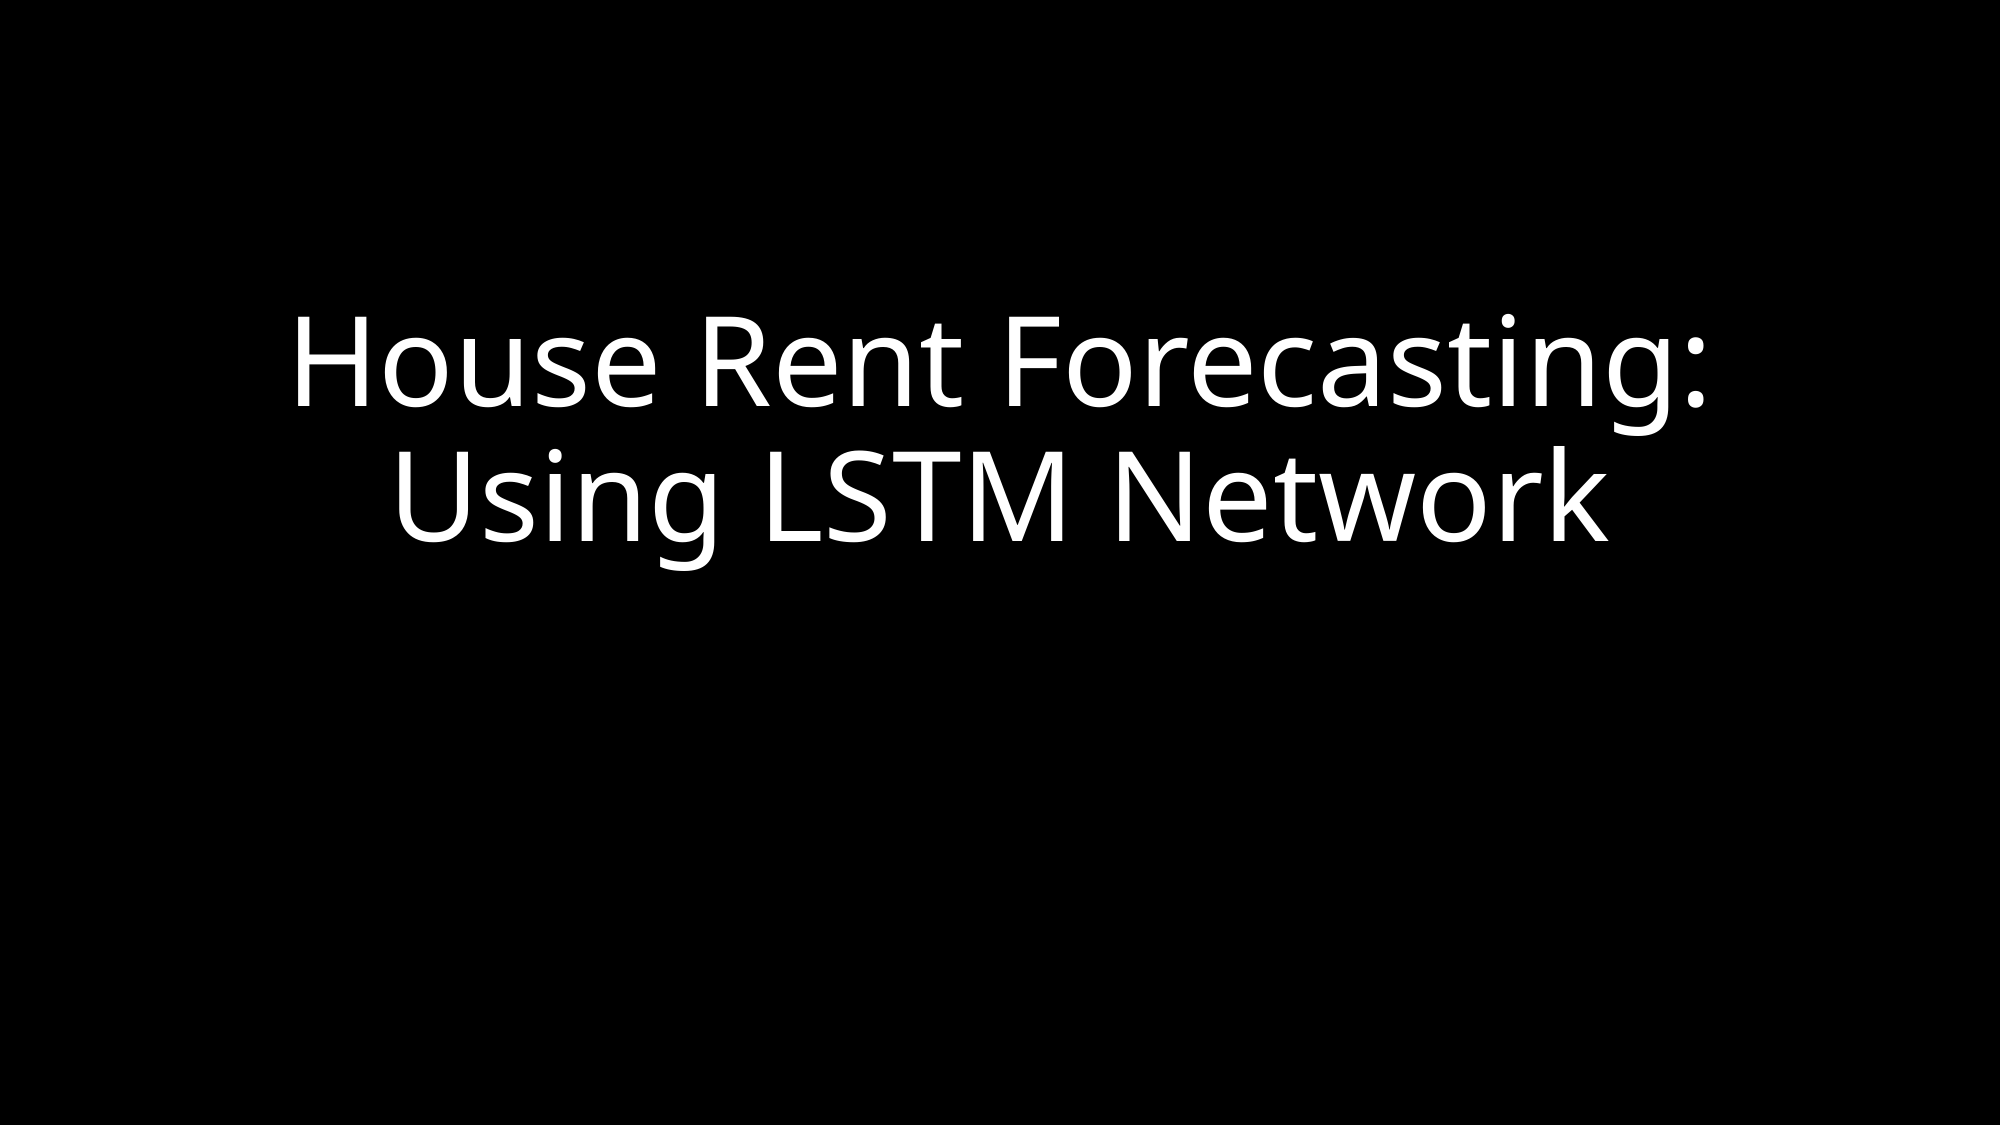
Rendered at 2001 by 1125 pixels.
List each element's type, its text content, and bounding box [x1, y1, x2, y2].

title House Rent Forecasting: Using LSTM Network [249, 184, 1750, 576]
